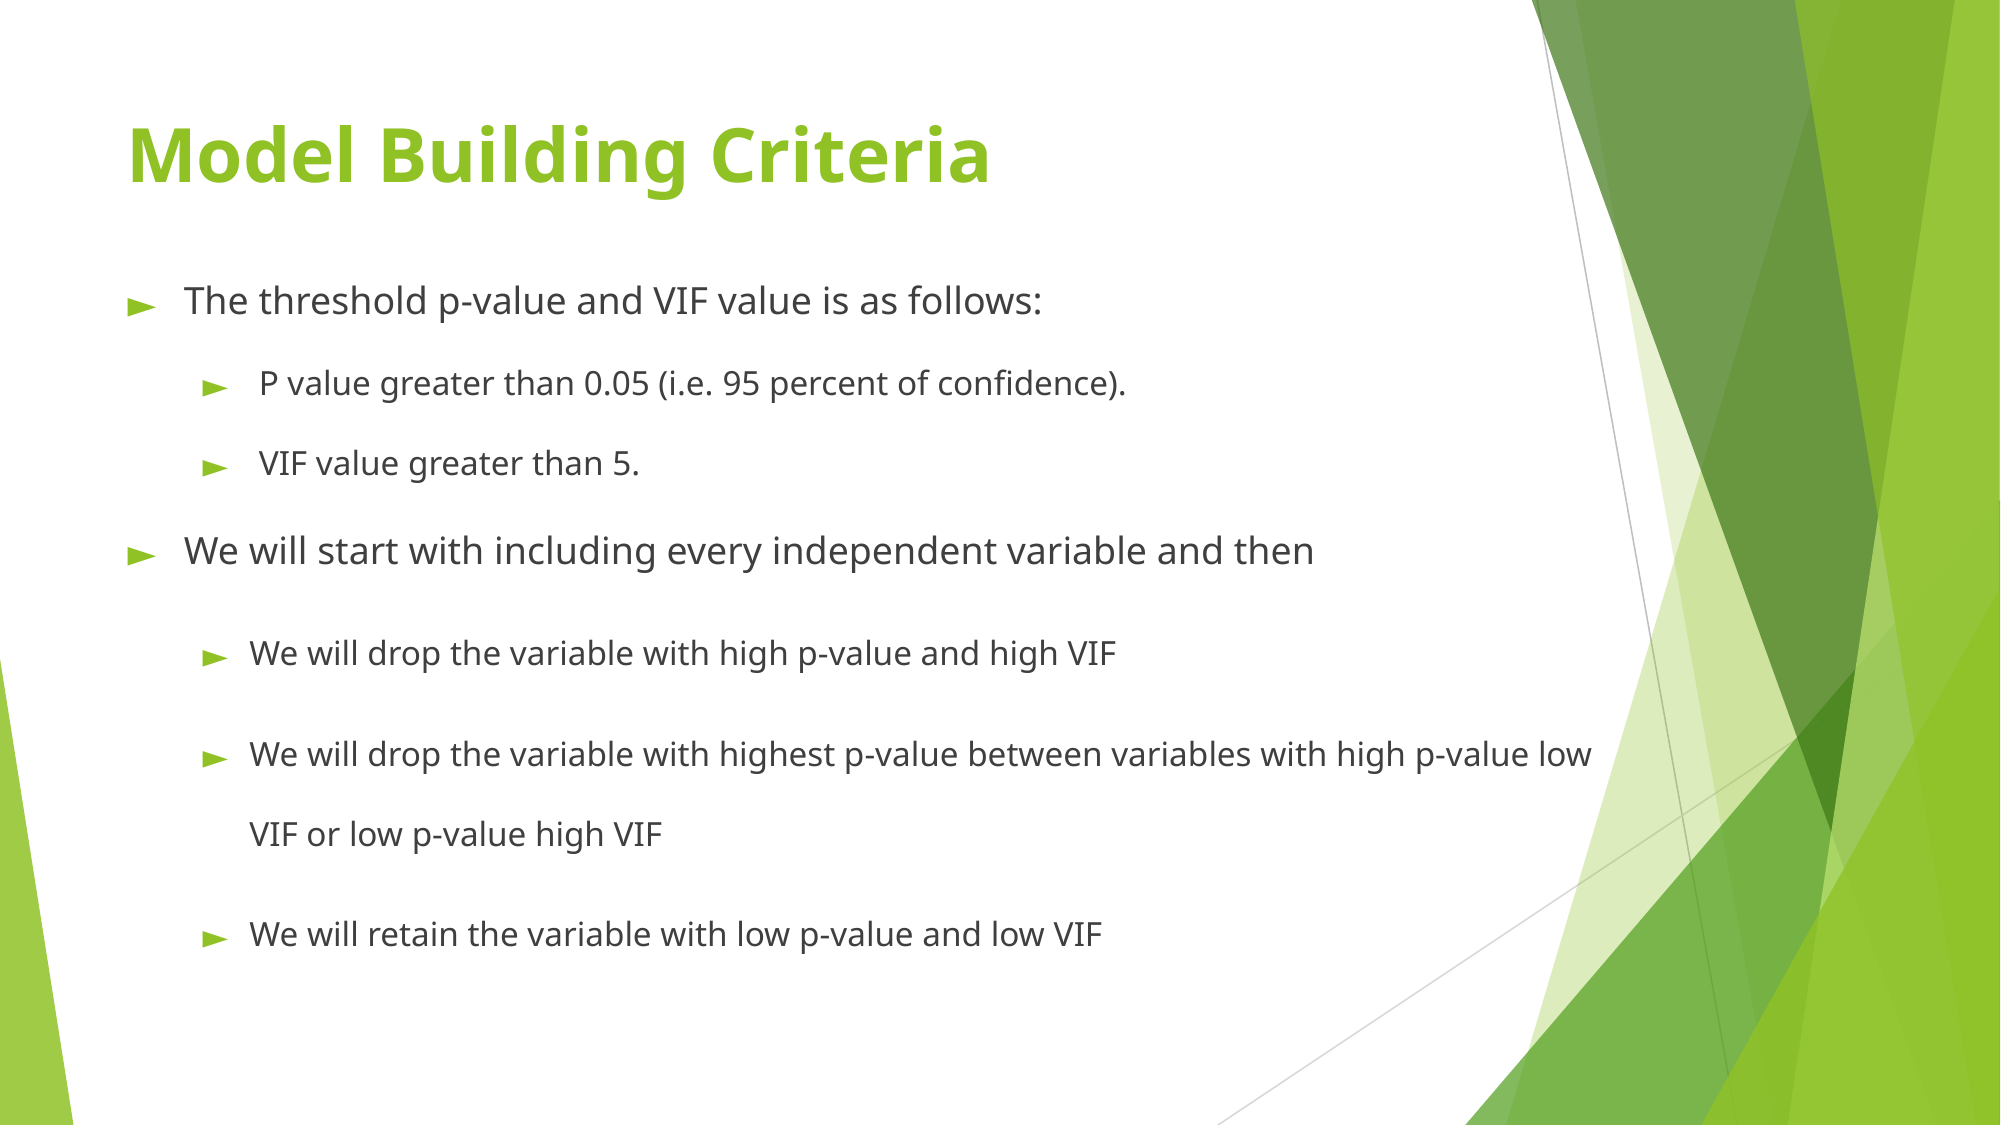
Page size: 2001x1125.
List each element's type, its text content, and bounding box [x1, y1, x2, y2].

title Model Building Criteria [111, 99, 1522, 317]
list The threshold p-value and VIF value is as follows: P value greater than 0.05 (i.e. 95 percent of confidence). VIF value greater than 5. We will start with including every independent variable and then We will drop the variable with high p-value and high VIF We will drop the variable with highest p-value between variables with high p-value low VIF or low p-value high VIF We will retain the variable with low p-value and low VIF [112, 224, 1664, 1063]
